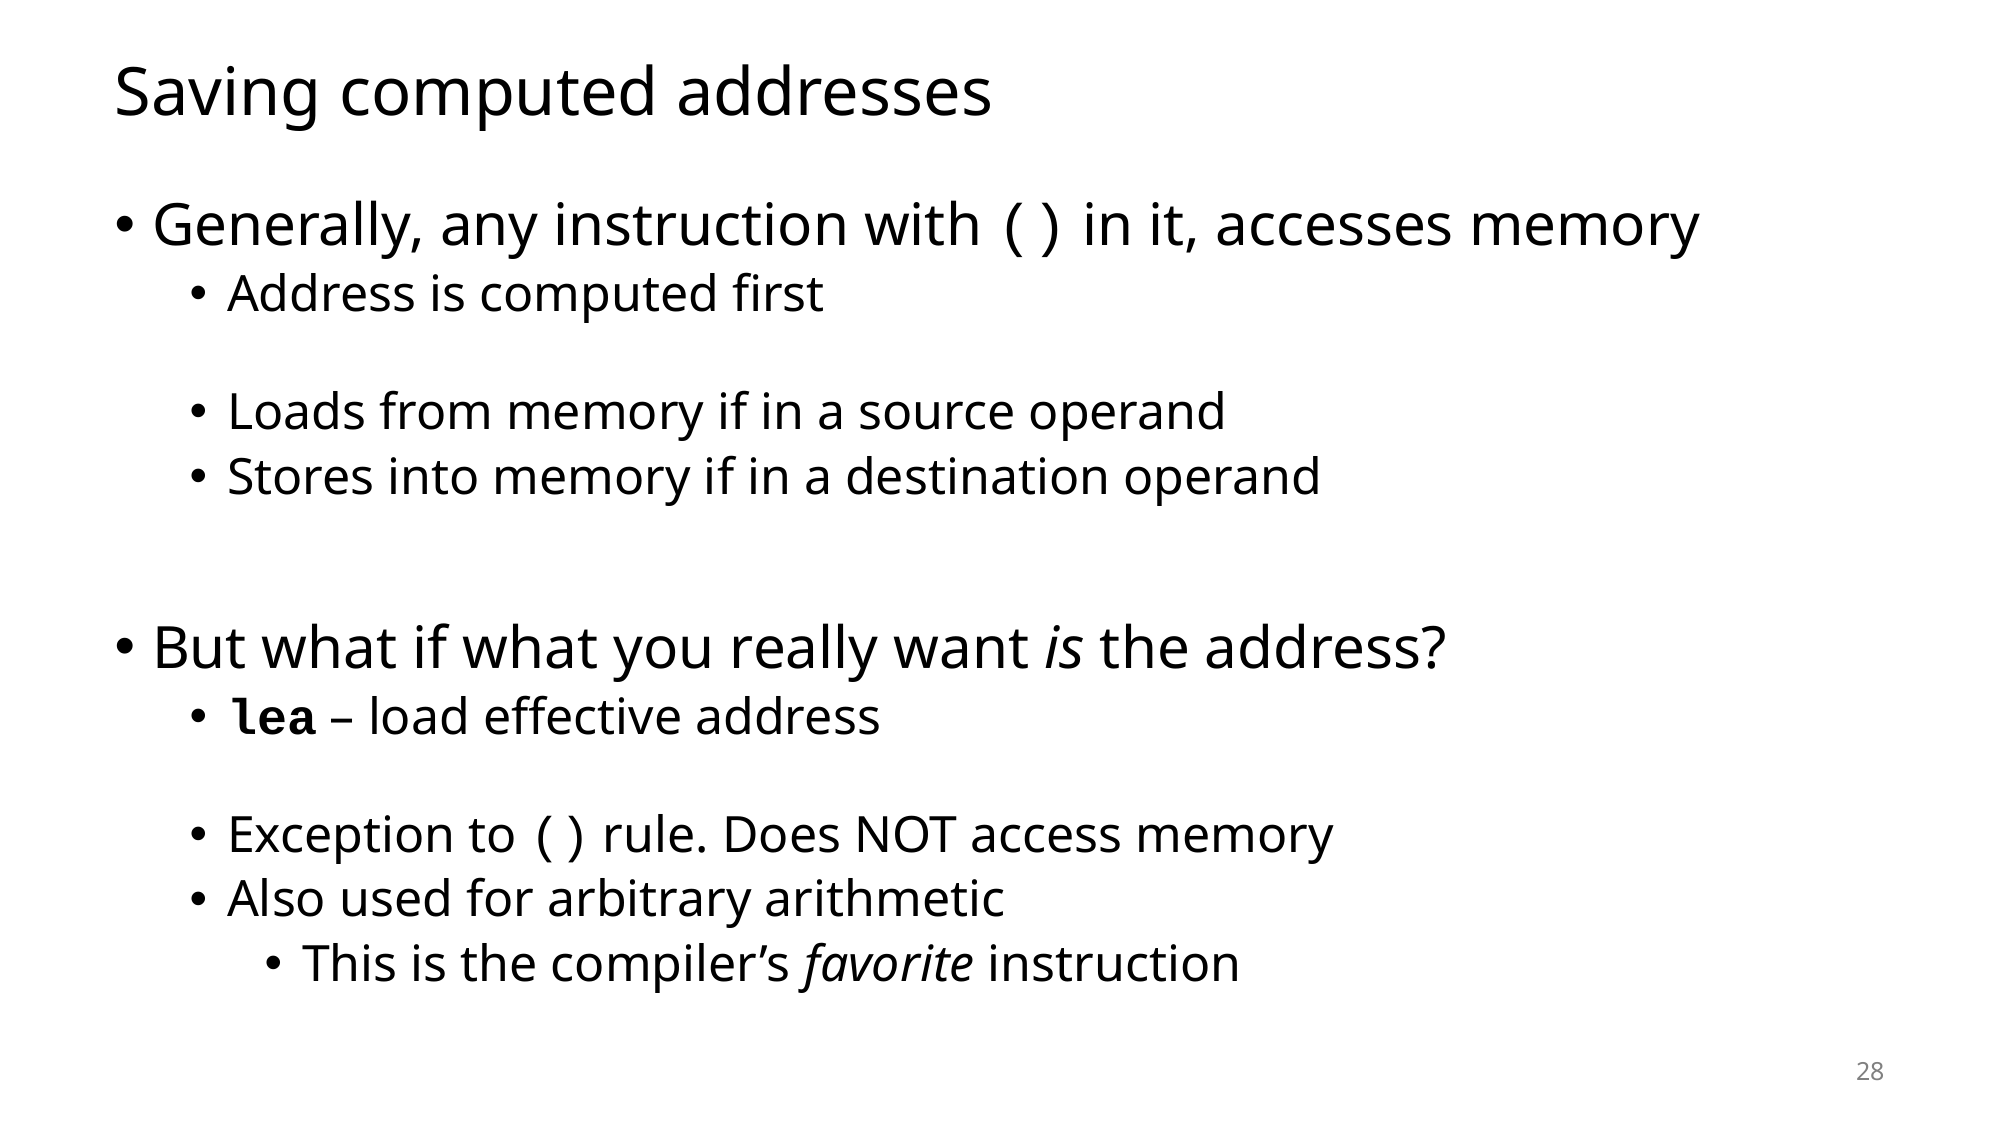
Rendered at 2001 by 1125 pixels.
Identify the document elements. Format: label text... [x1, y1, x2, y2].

slide_number 28 [1749, 1042, 1900, 1103]
title Saving computed addresses [99, 37, 1900, 150]
list Generally, any instruction with () in it, accesses memory Address is computed first Loads from memory if in a source operand Stores into memory if in a destination operand But what if what you really want is the address? lea – load effective address Exception to () rule. Does NOT access memory Also used for arbitrary arithmetic This is the compiler’s favorite instruction [99, 187, 1900, 1013]
